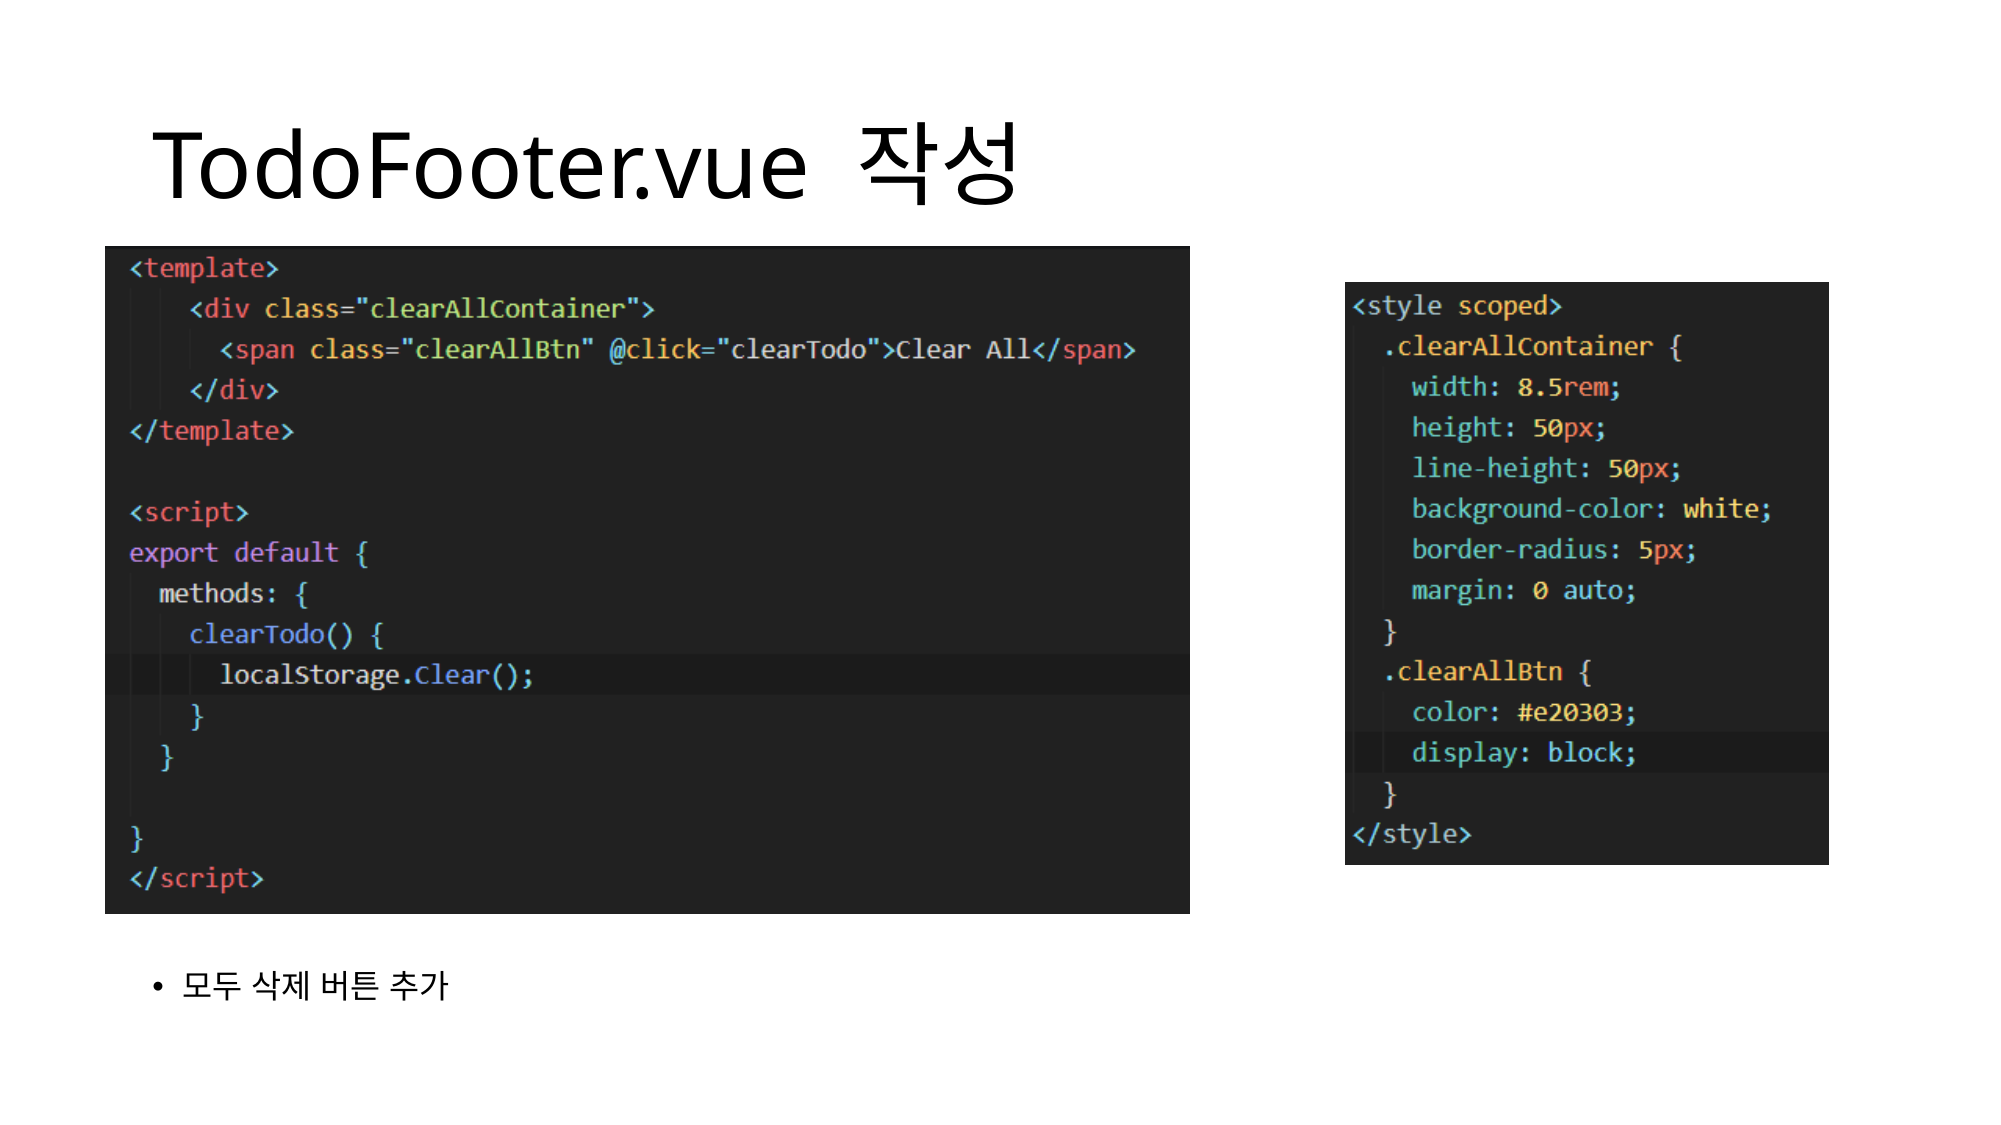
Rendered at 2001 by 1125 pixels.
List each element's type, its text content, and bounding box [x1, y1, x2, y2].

list 모두 삭제 버튼 추가 [137, 962, 1863, 1014]
picture [1345, 282, 1829, 865]
title TodoFooter.vue 작성 [137, 59, 1863, 278]
picture [105, 246, 1190, 914]
